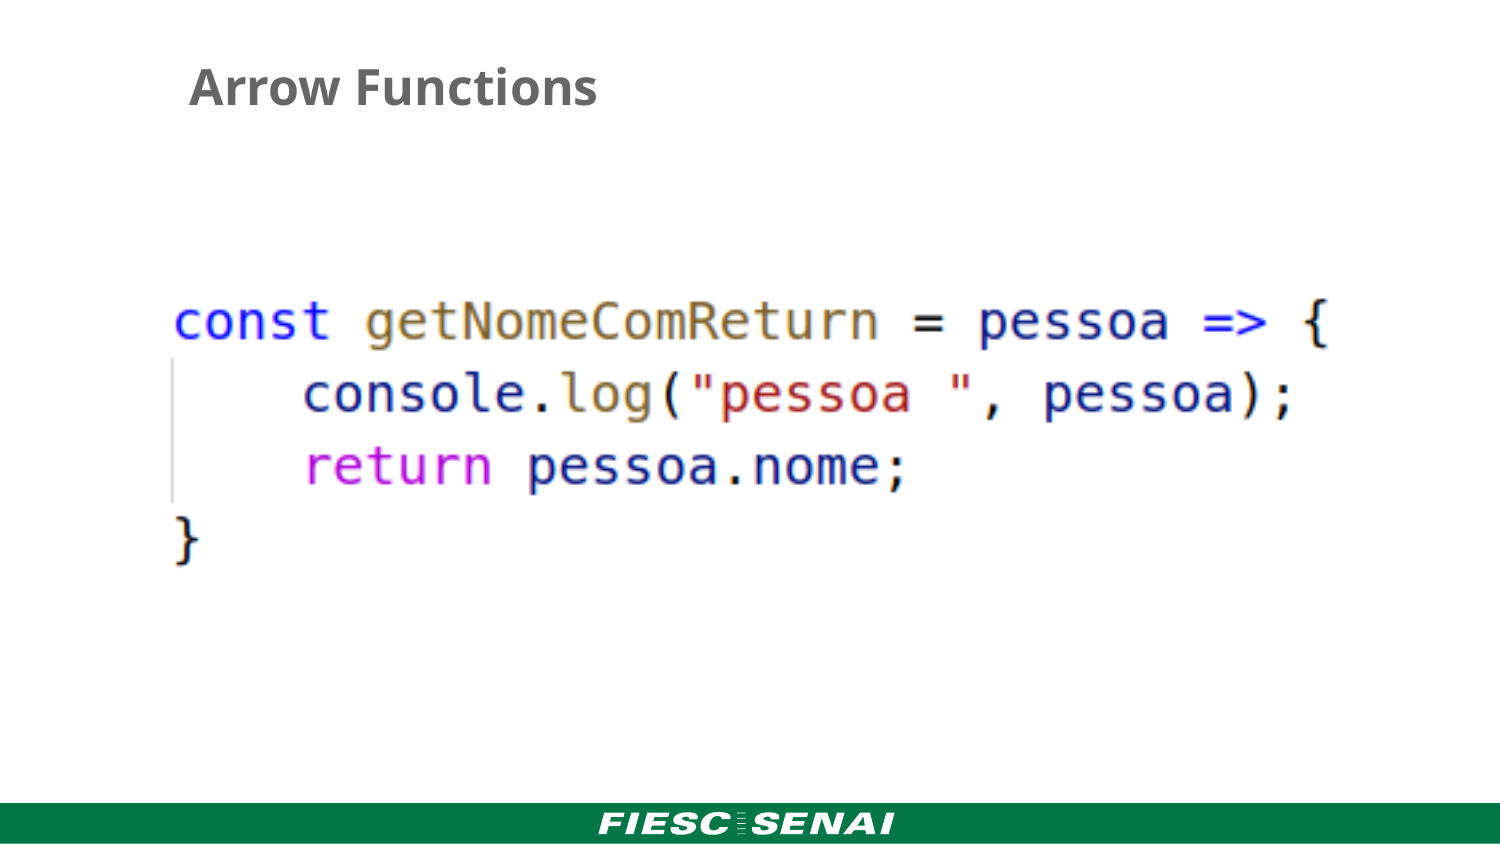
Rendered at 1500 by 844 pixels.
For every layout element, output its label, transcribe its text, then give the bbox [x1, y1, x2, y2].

text_box Arrow Functions [174, 40, 1281, 131]
picture [137, 273, 1363, 571]
